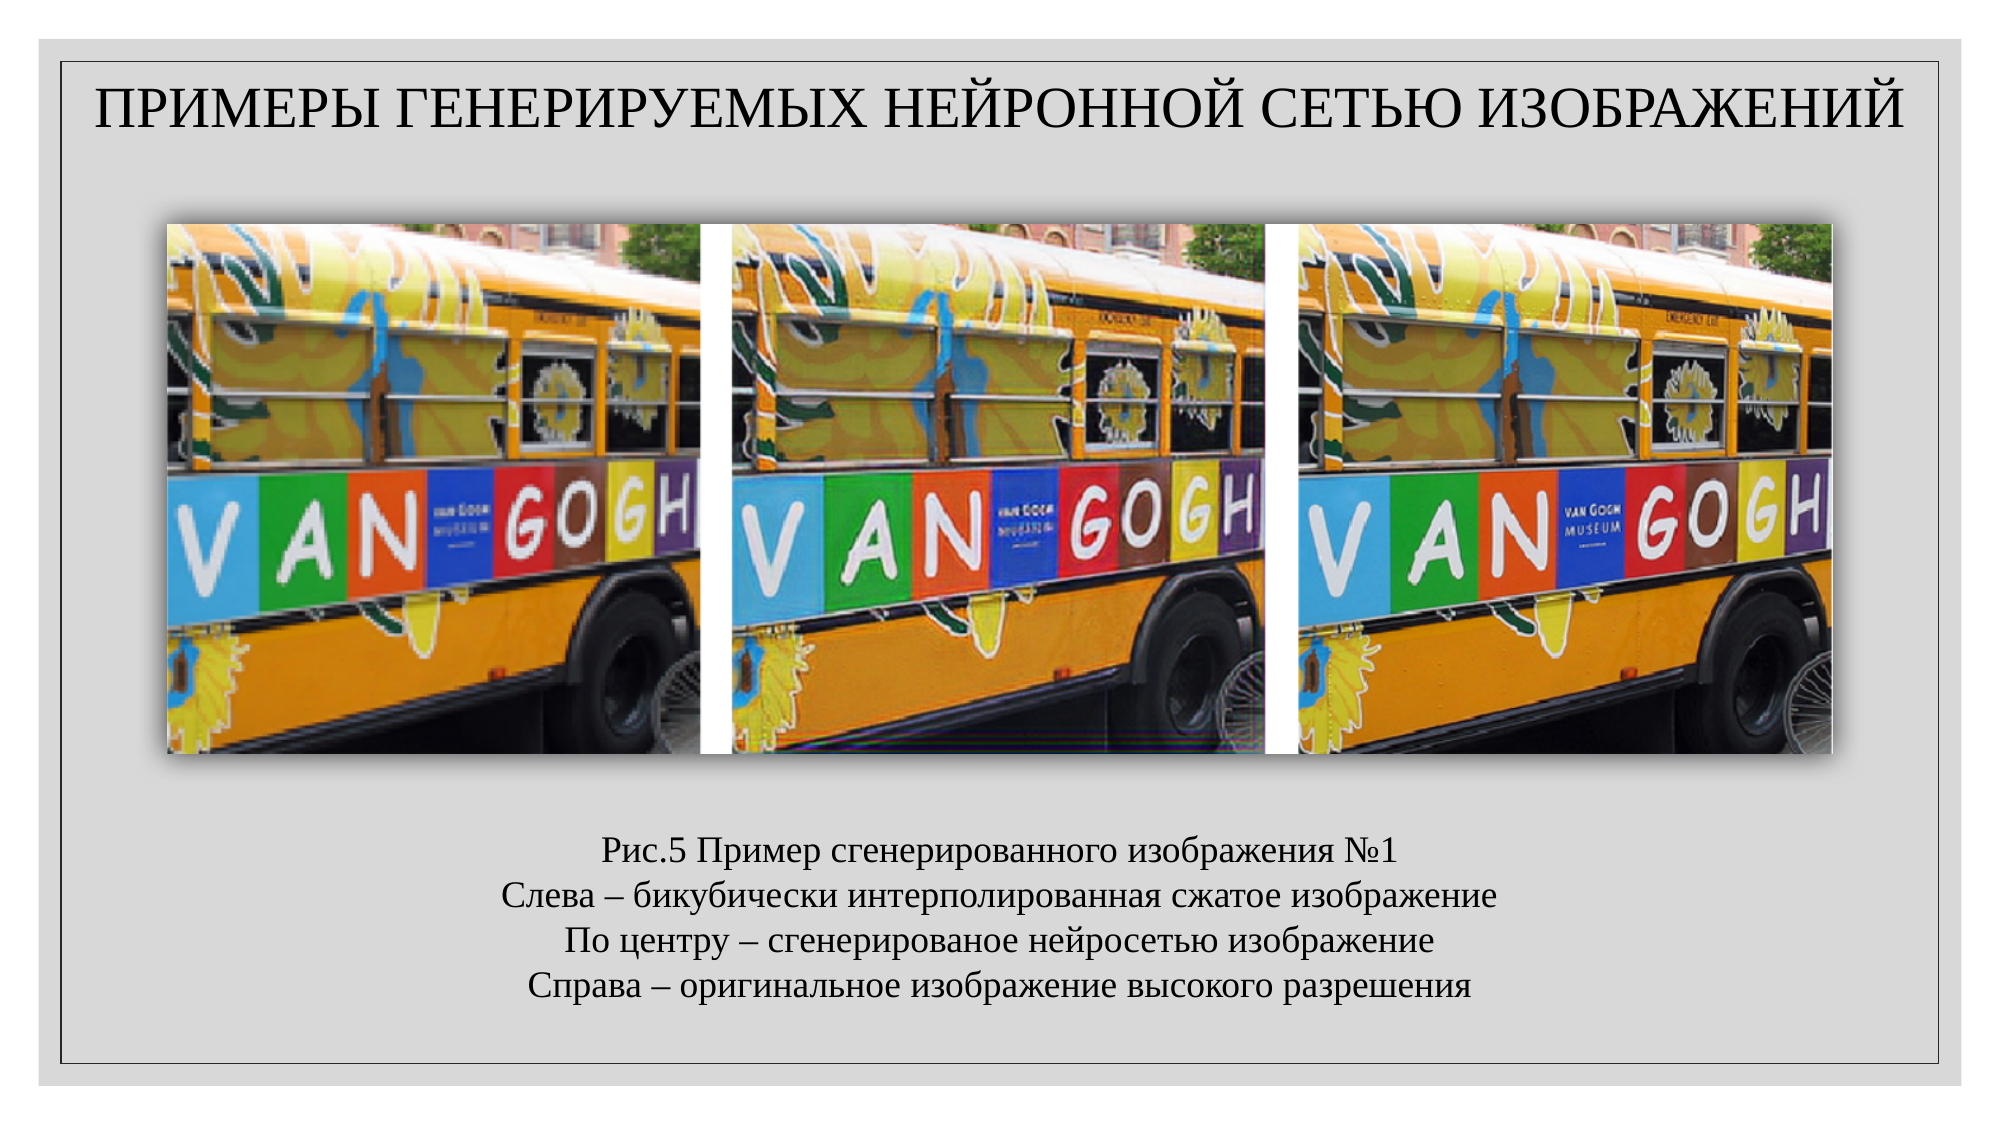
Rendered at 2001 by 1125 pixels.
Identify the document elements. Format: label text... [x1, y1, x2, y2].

picture [166, 224, 1833, 754]
text_box Рис.5 Пример сгенерированного изображения №1 Слева – бикубически интерполированная сжатое изображение По центру – сгенерированое нейросетью изображение Справа – оригинальное изображение высокого разрешения [167, 817, 1833, 1013]
text_box ПРИМЕРЫ ГЕНЕРИРУЕМЫХ НЕЙРОННОЙ СЕТЬЮ ИЗОБРАЖЕНИЙ [79, 62, 1921, 147]
